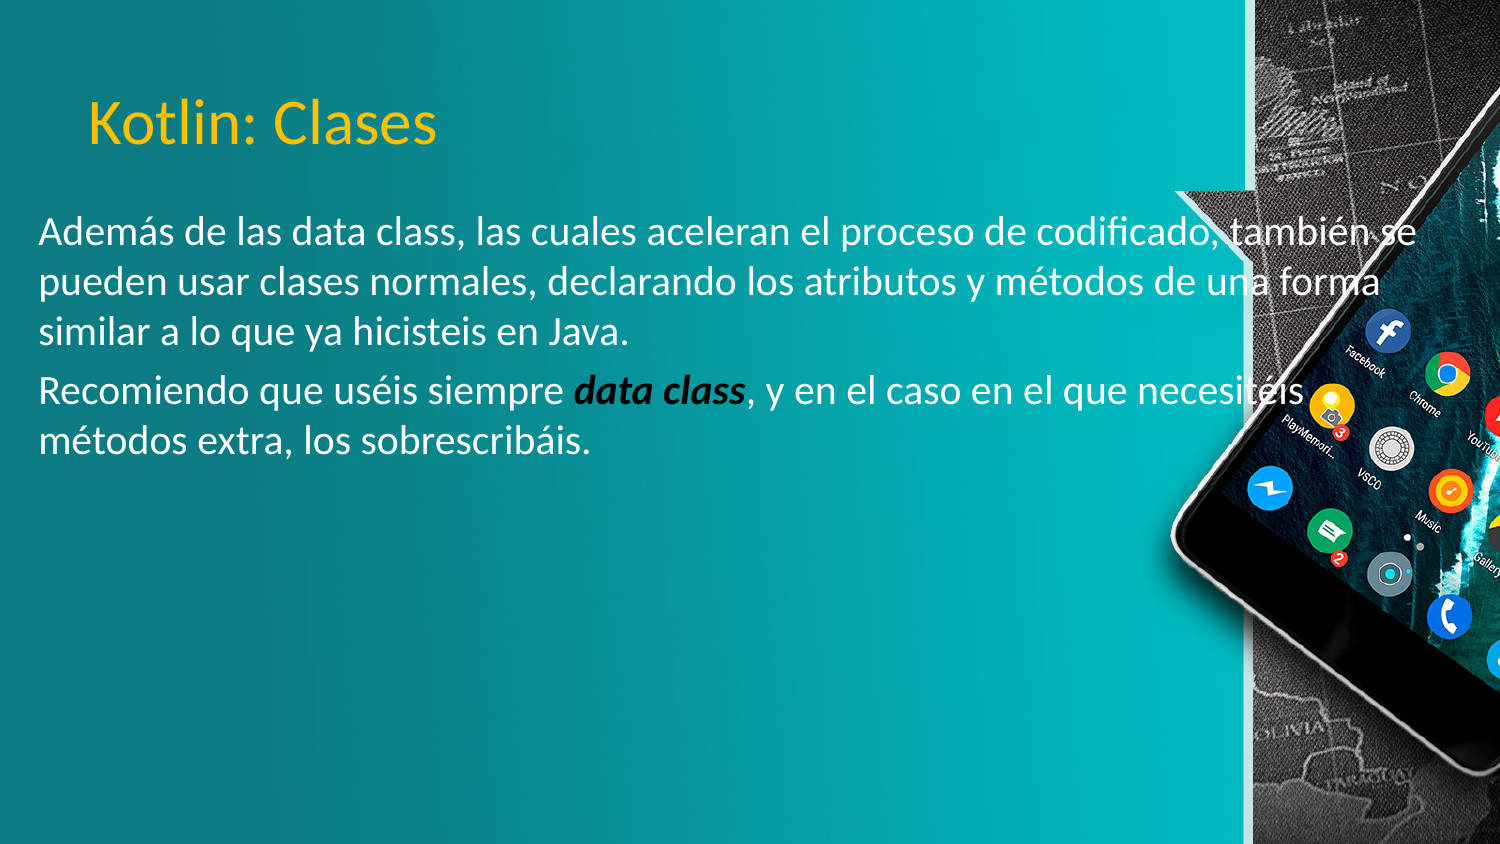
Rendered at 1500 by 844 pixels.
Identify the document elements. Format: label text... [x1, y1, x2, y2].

list Además de las data class, las cuales aceleran el proceso de codificado, también se pueden usar clases normales, declarando los atributos y métodos de una forma similar a lo que ya hicisteis en Java. Recomiendo que uséis siempre data class, y en el caso en el que necesitéis métodos extra, los sobrescribáis. [23, 196, 1477, 844]
picture [0, 0, 1500, 844]
title Kotlin: Clases [73, 71, 1251, 165]
